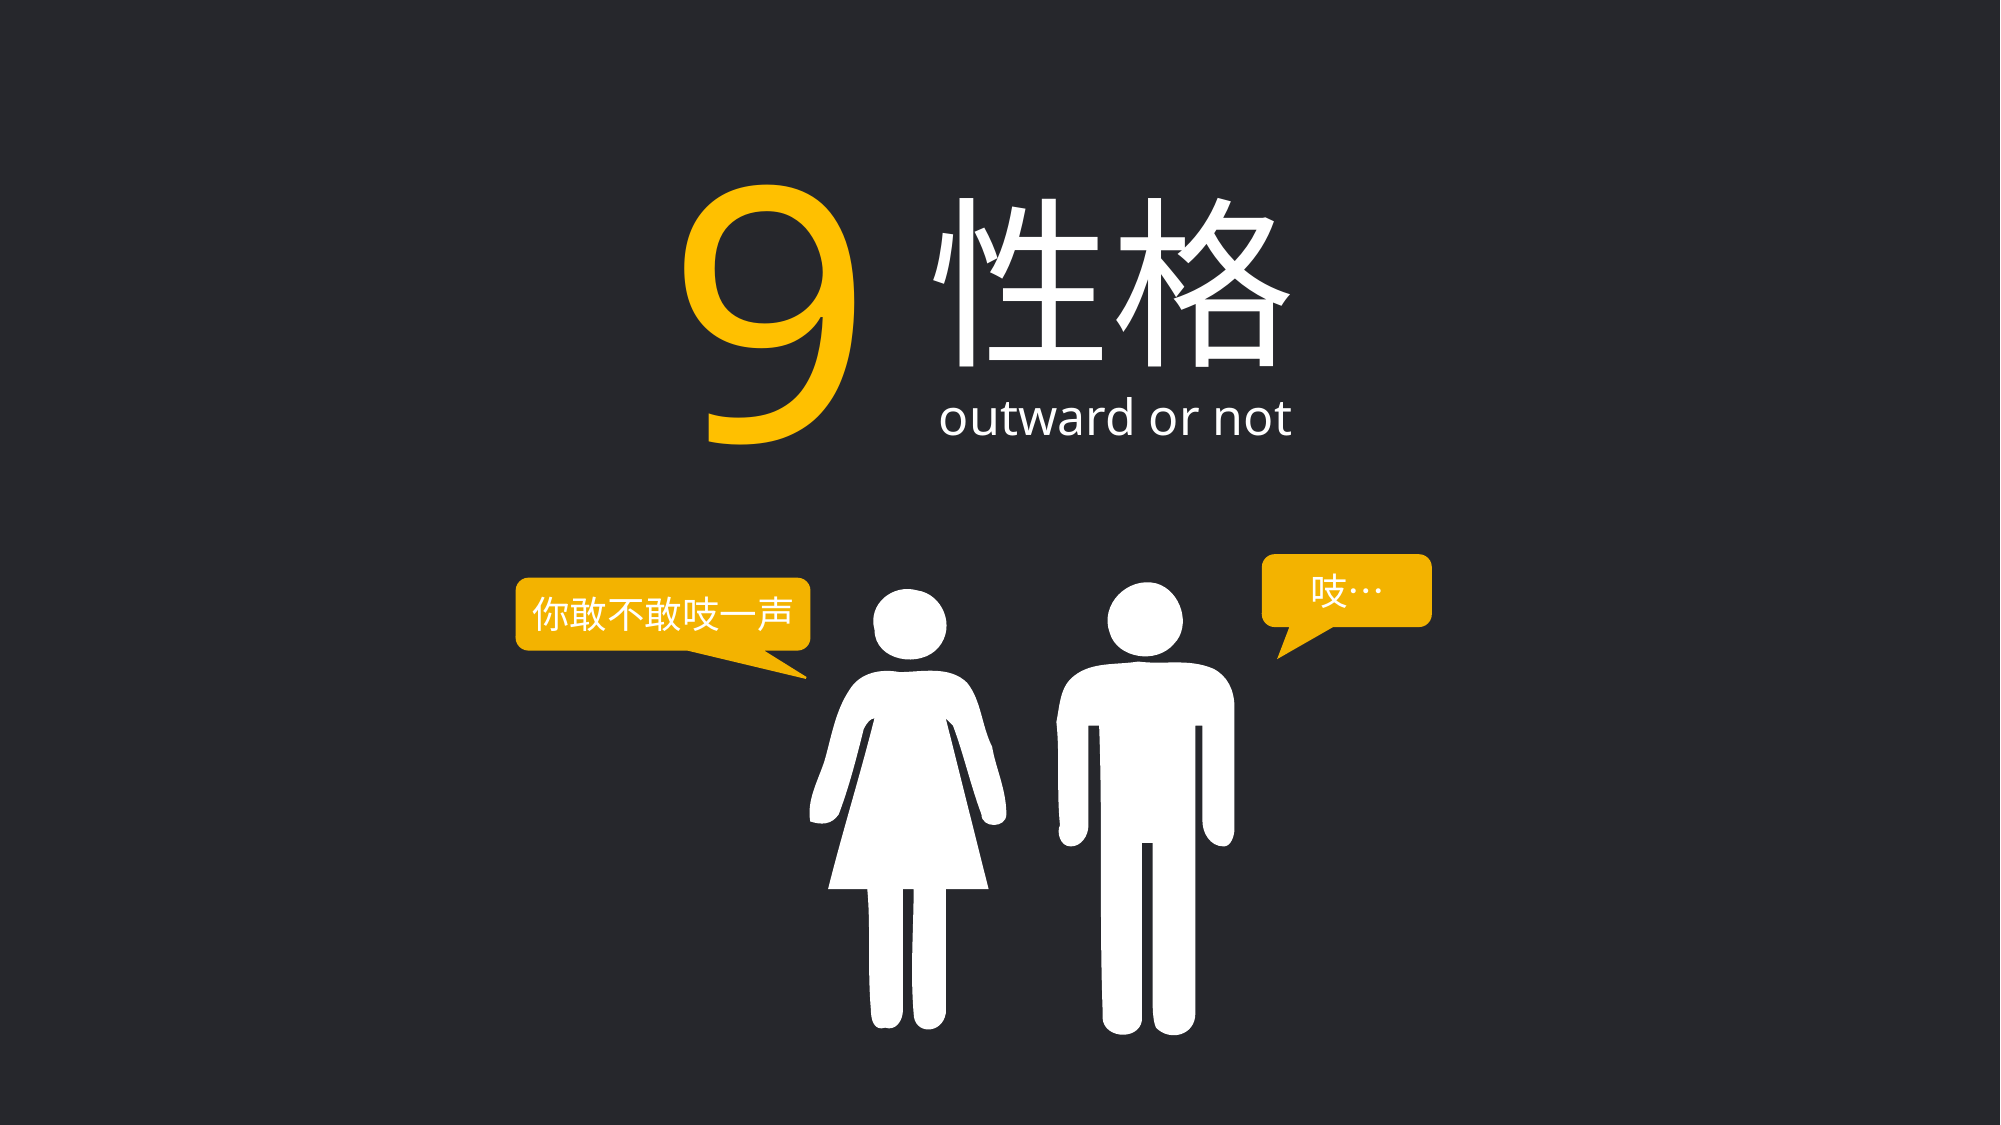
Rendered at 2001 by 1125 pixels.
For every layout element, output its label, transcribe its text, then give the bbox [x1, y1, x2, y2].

text_box 你敢不敢吱一声 [517, 584, 806, 644]
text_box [665, 79, 1335, 525]
text_box 吱… [1295, 560, 1401, 620]
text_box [806, 576, 1235, 1043]
text_box [515, 577, 806, 679]
text_box [1261, 554, 1432, 660]
